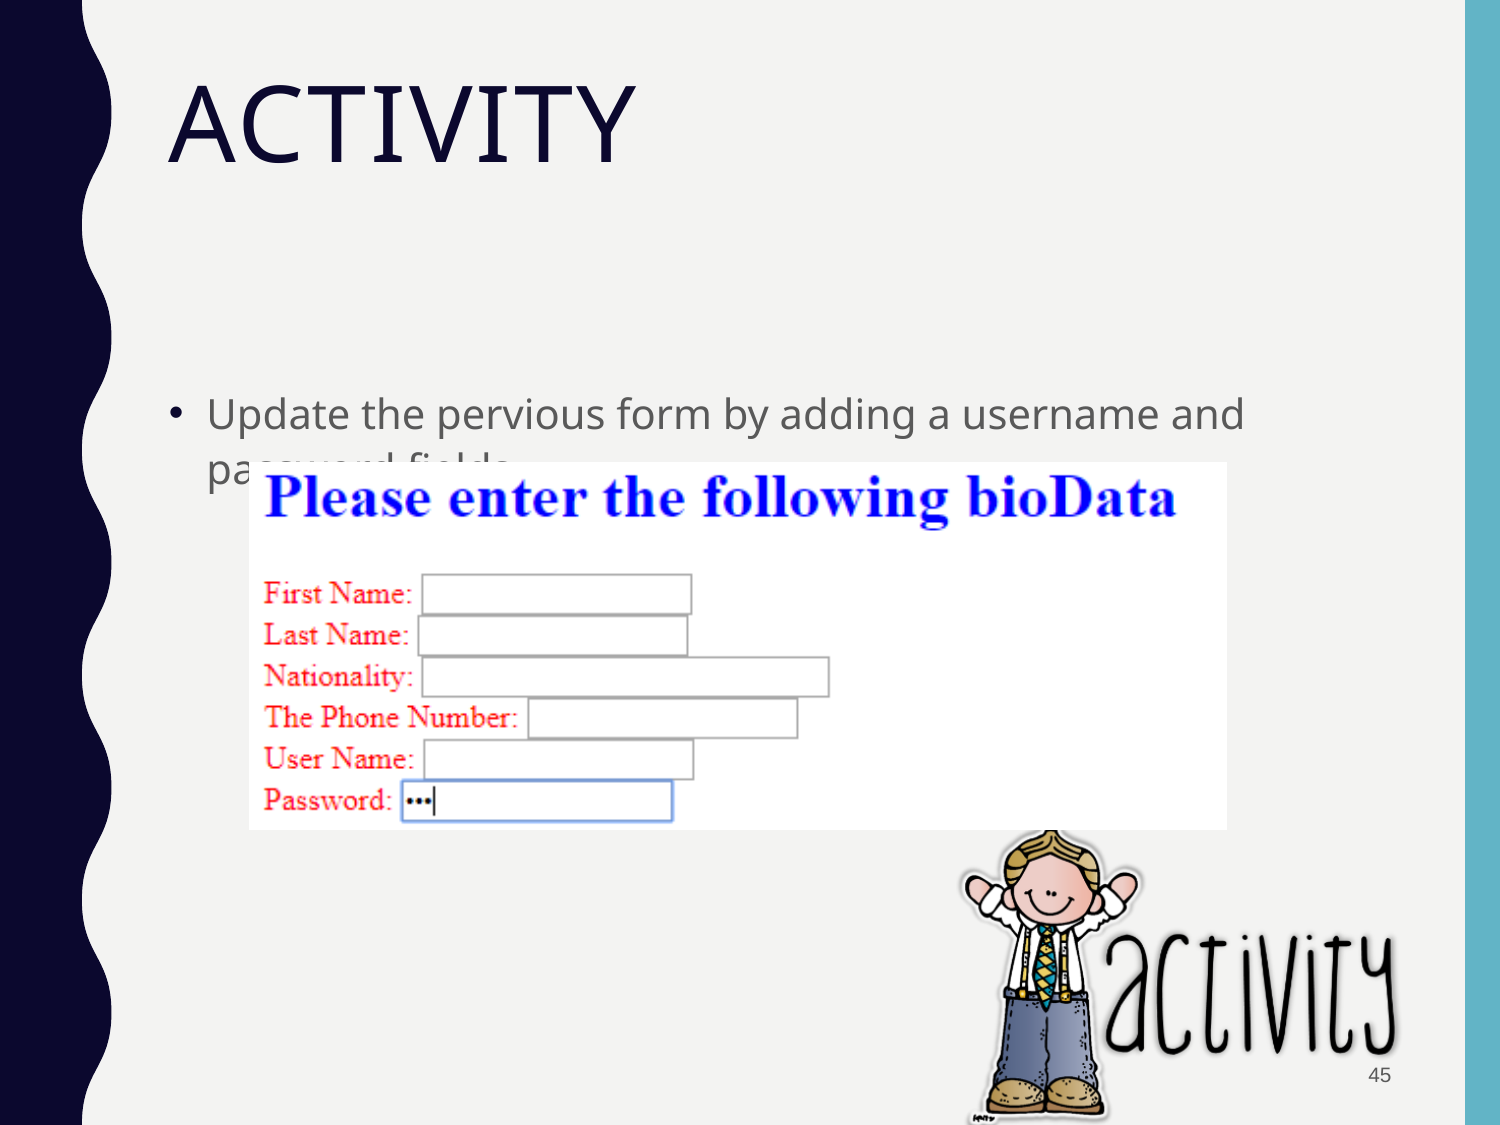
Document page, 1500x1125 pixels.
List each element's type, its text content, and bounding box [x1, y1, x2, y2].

picture [249, 462, 1407, 1125]
list Update the pervious form by adding a username and password fields [153, 375, 1407, 965]
title Activity [153, 62, 1407, 308]
